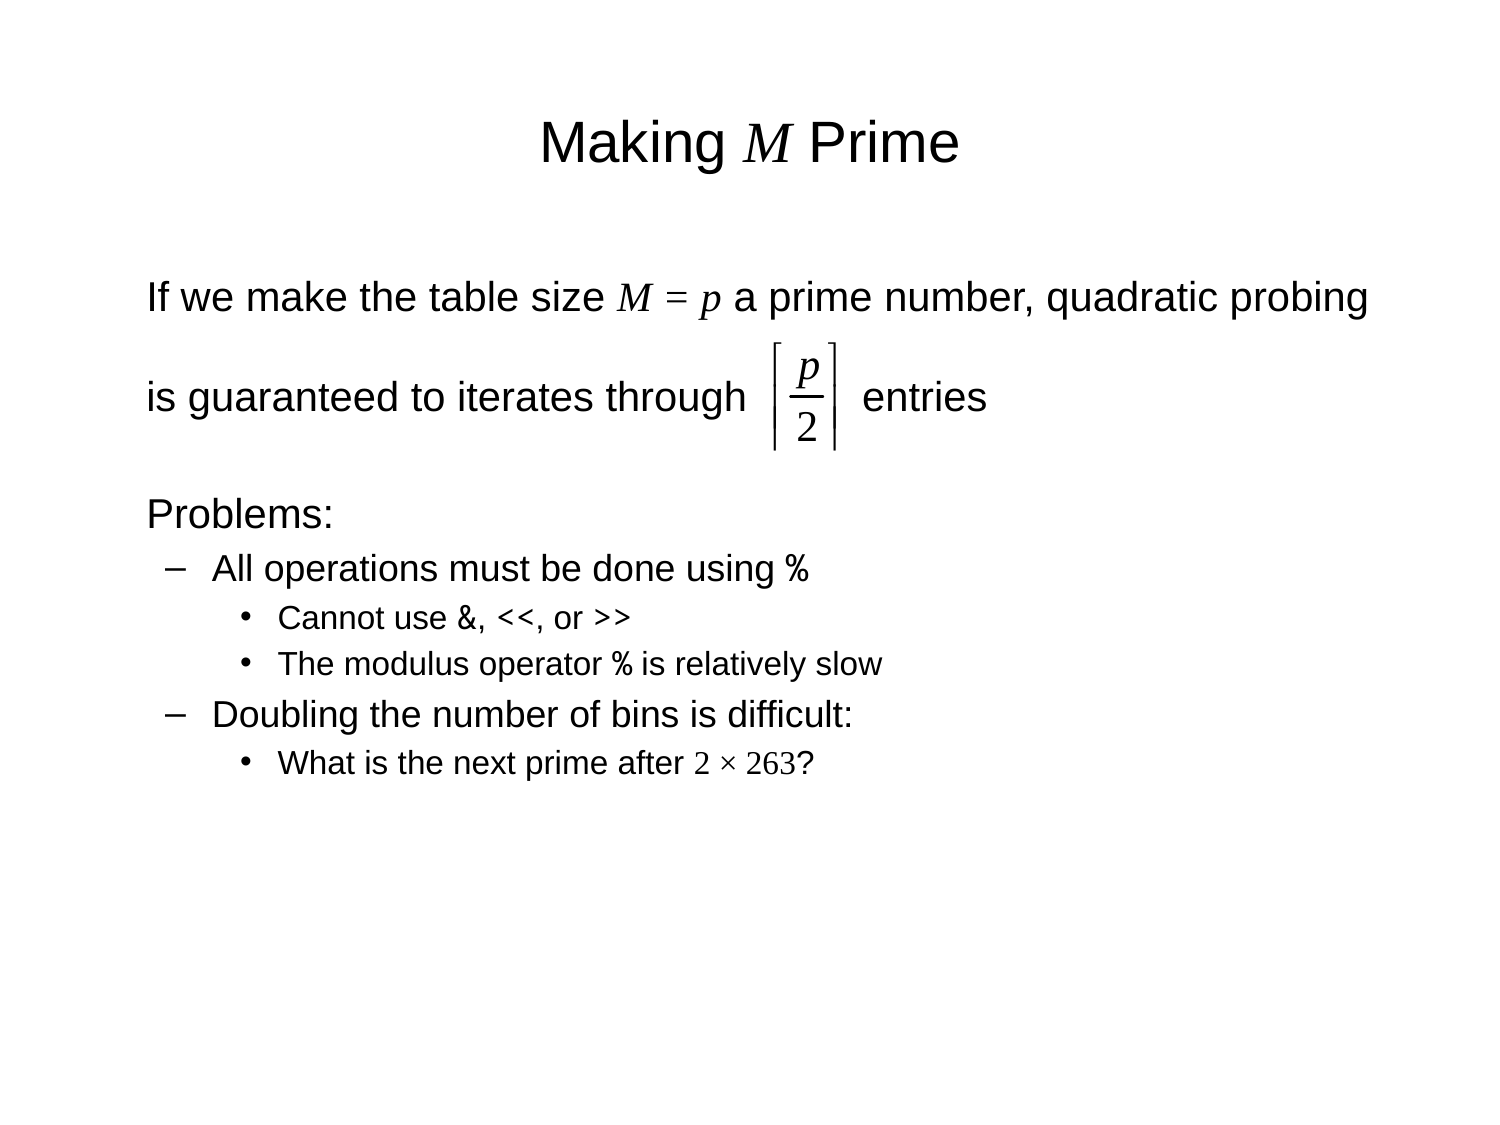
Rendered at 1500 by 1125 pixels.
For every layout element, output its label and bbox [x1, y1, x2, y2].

title [74, 44, 1426, 233]
text_box [762, 331, 855, 460]
list [74, 262, 1426, 1006]
